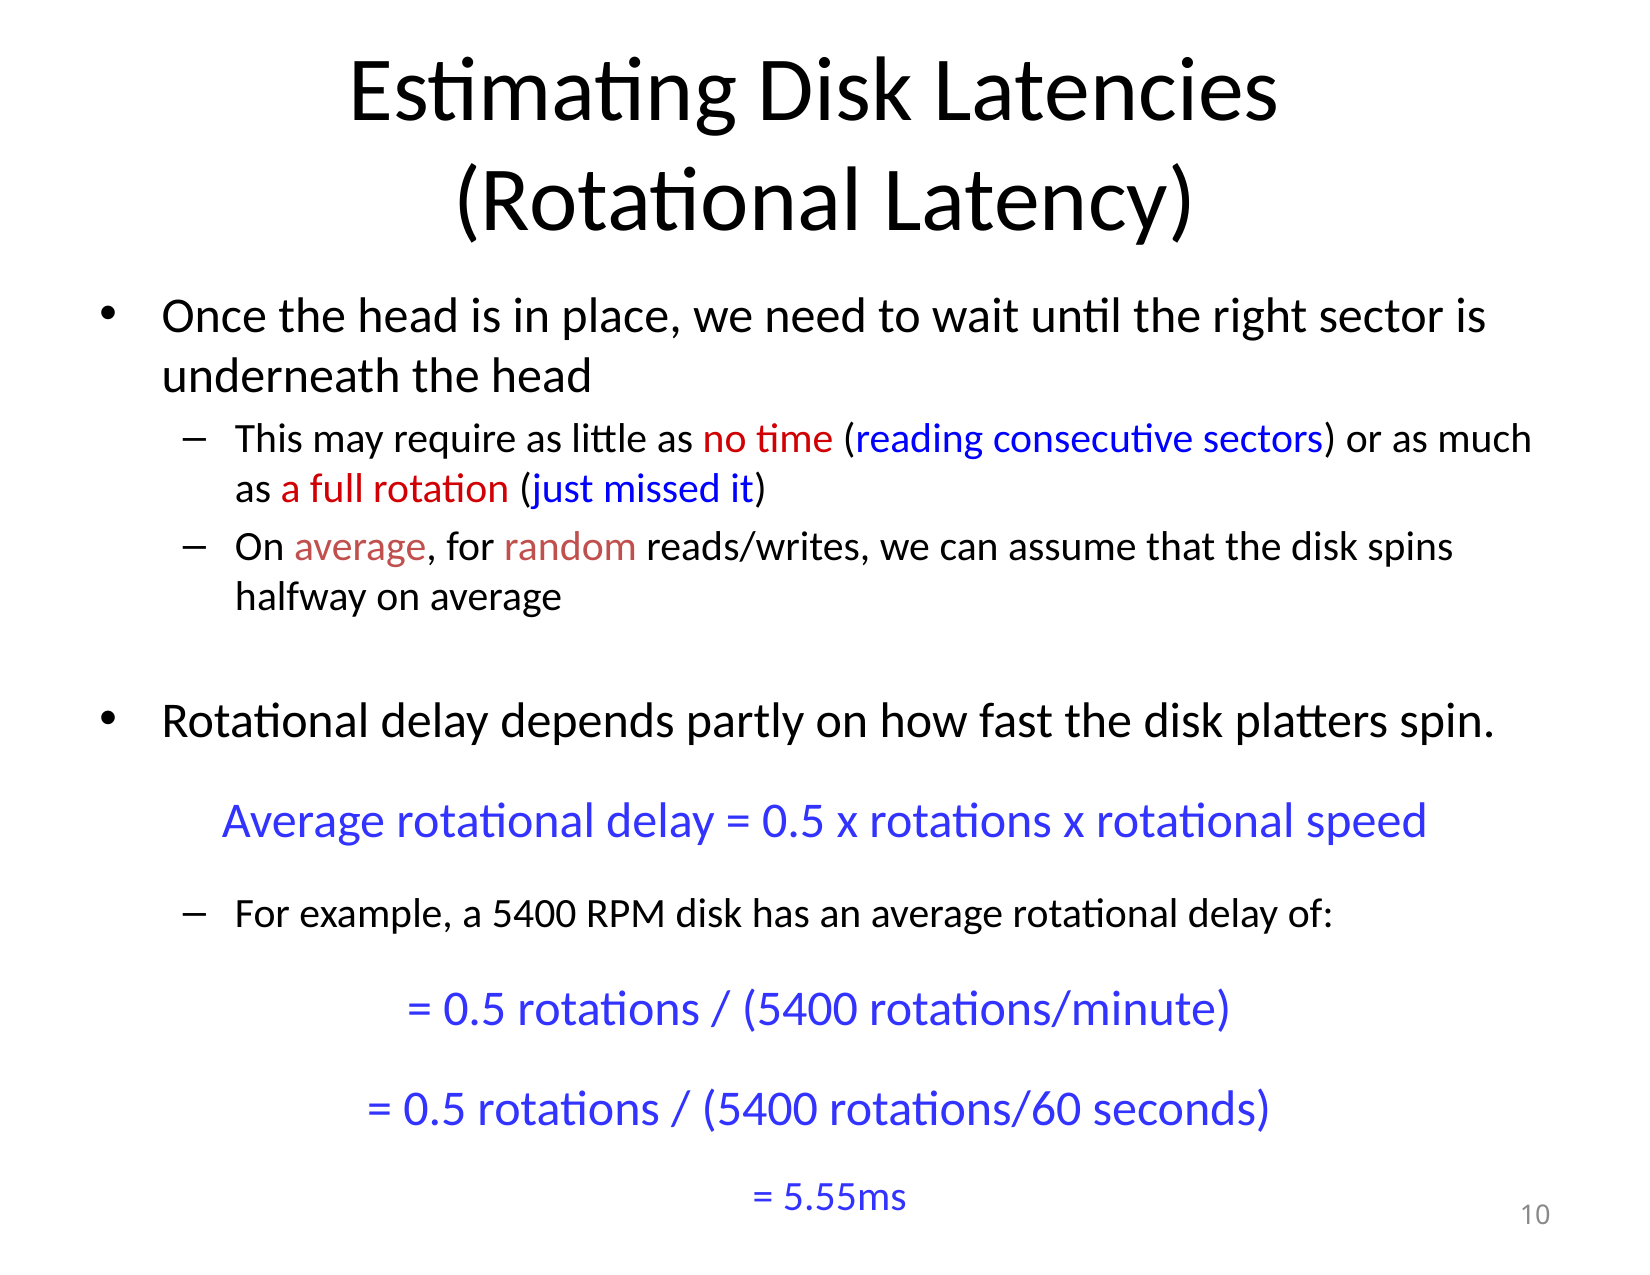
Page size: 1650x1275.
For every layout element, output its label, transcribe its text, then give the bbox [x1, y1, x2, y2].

list Once the head is in place, we need to wait until the right sector is underneath the head This may require as little as no time (reading consecutive sectors) or as much as a full rotation (just missed it) On average, for random reads/writes, we can assume that the disk spins halfway on average Rotational delay depends partly on how fast the disk platters spin. Average rotational delay = 0.5 x rotations x rotational speed For example, a 5400 RPM disk has an average rotational delay of: = 0.5 rotations / (5400 rotations/minute) = 0.5 rotations / (5400 rotations/60 seconds) = 5.55ms [82, 274, 1568, 1139]
text_box ‹#› [1182, 1181, 1568, 1250]
title Estimating Disk Latencies (Rotational Latency) [82, 51, 1568, 228]
